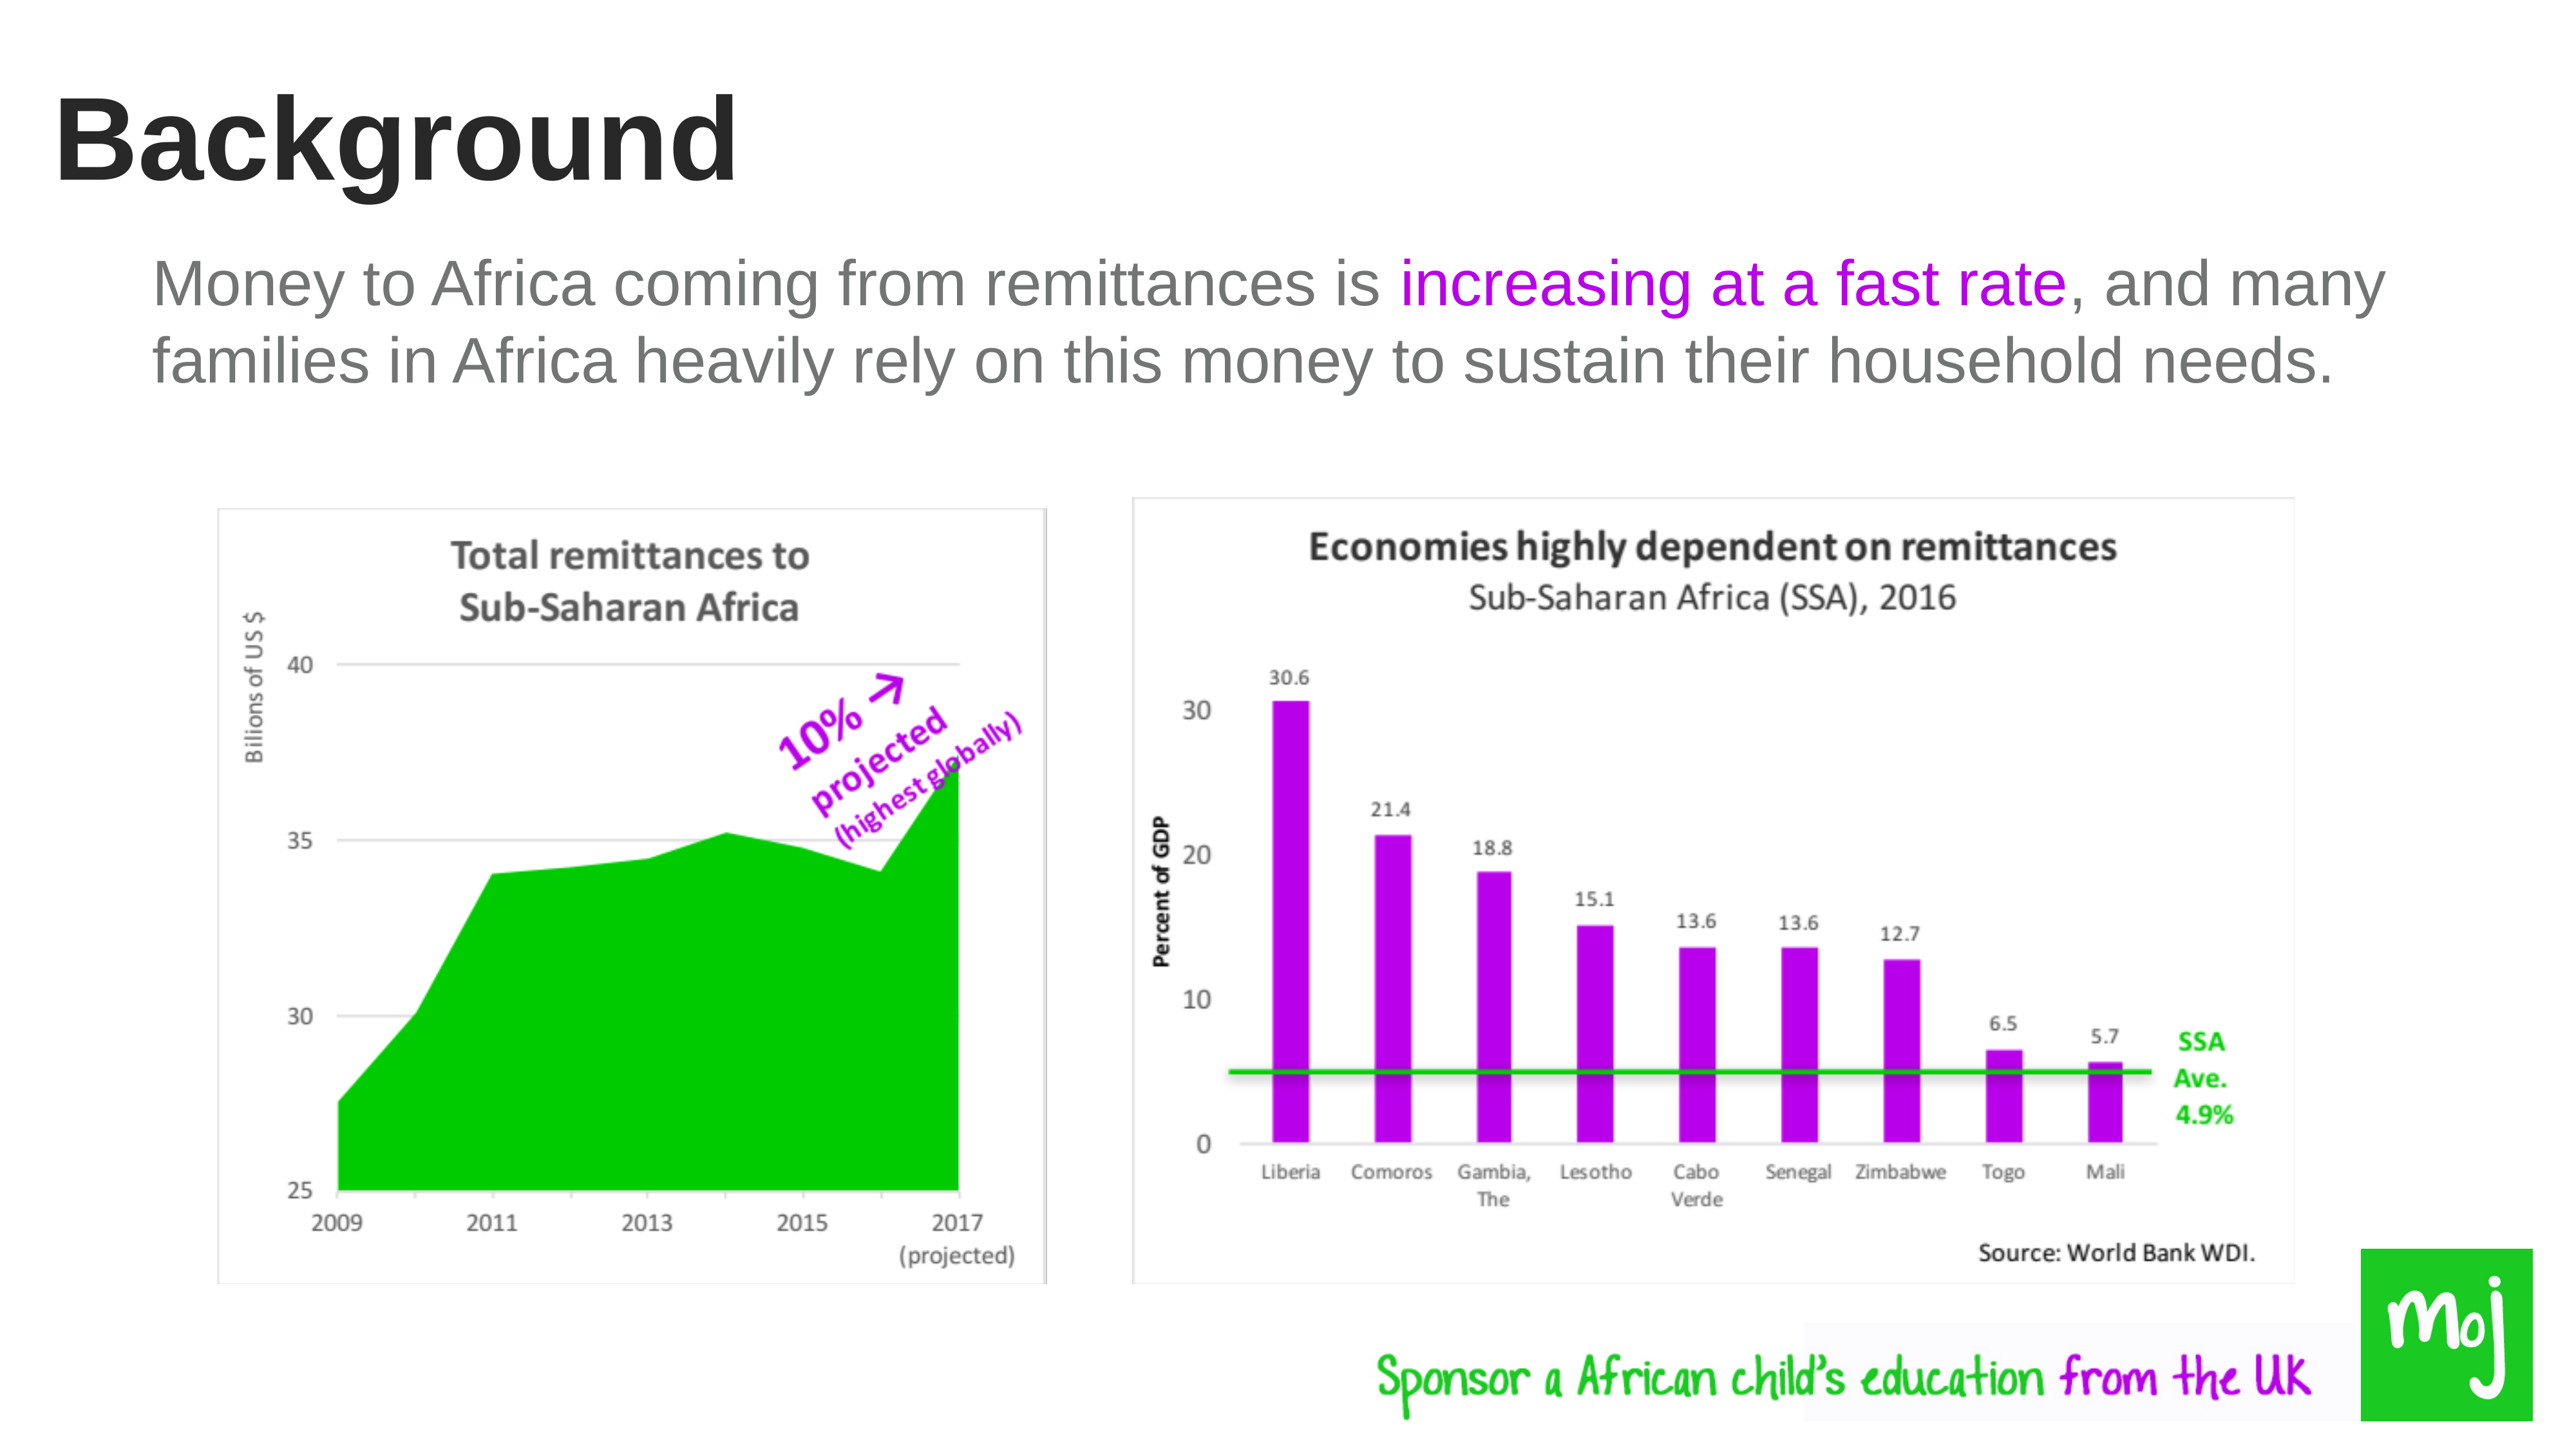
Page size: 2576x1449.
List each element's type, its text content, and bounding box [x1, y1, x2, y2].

picture [1363, 1323, 2356, 1421]
text_box Money to Africa coming from remittances is increasing at a fast rate, and many families in Africa heavily rely on this money to sustain their household needs. [148, 237, 2489, 400]
picture [1132, 497, 2295, 1284]
picture [217, 507, 1060, 1284]
title Background [49, 74, 1791, 218]
picture [2361, 1249, 2533, 1421]
